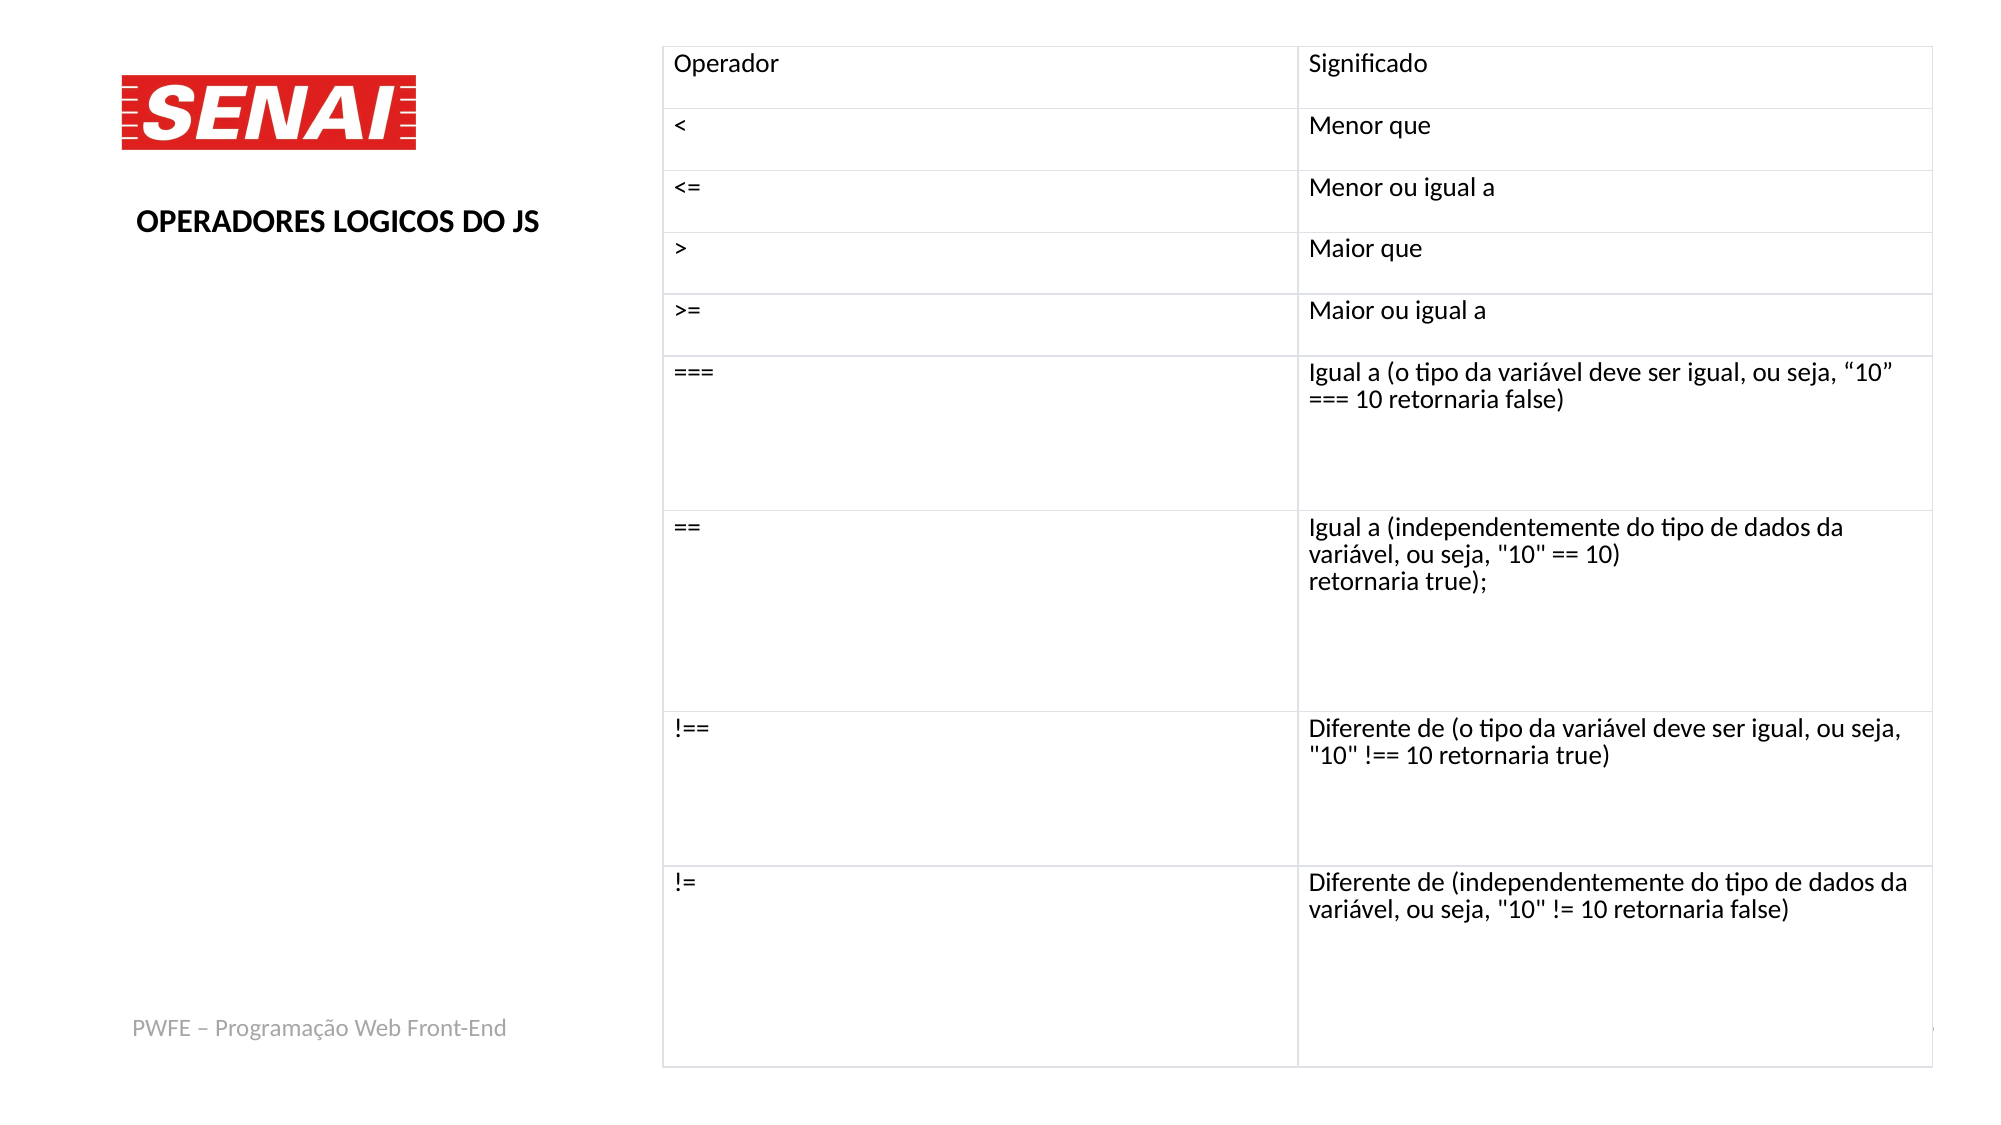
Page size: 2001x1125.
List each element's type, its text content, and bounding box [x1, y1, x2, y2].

table_cell Igual a (independentemente do tipo de dados da variável, ou seja, "10" == 10) retornaria true); [1299, 511, 1932, 711]
table_header Significado [1299, 47, 1932, 108]
table_cell == [664, 511, 1297, 711]
table_cell Igual a (o tipo da variável deve ser igual, ou seja, “10” === 10 retornaria false) [1299, 357, 1932, 510]
picture [117, 75, 416, 150]
table_cell !== [664, 712, 1297, 865]
table_cell Diferente de (independentemente do tipo de dados da variável, ou seja, "10" != 10 retornaria false) [1299, 867, 1932, 1066]
table_cell Maior que [1299, 233, 1932, 293]
table_header Operador [664, 47, 1297, 108]
table_cell === [664, 357, 1297, 510]
table_cell Maior ou igual a [1299, 295, 1932, 355]
table_cell <= [664, 171, 1297, 232]
text_box OPERADORES LOGICOS DO JS [121, 191, 662, 326]
table_cell Menor ou igual a [1299, 171, 1932, 232]
table_cell != [664, 867, 1297, 1066]
table_cell < [664, 109, 1297, 170]
table_cell >= [664, 295, 1297, 355]
table_cell > [664, 233, 1297, 293]
table_cell Menor que [1299, 109, 1932, 170]
table_cell Diferente de (o tipo da variável deve ser igual, ou seja, "10" !== 10 retornaria true) [1299, 712, 1932, 865]
